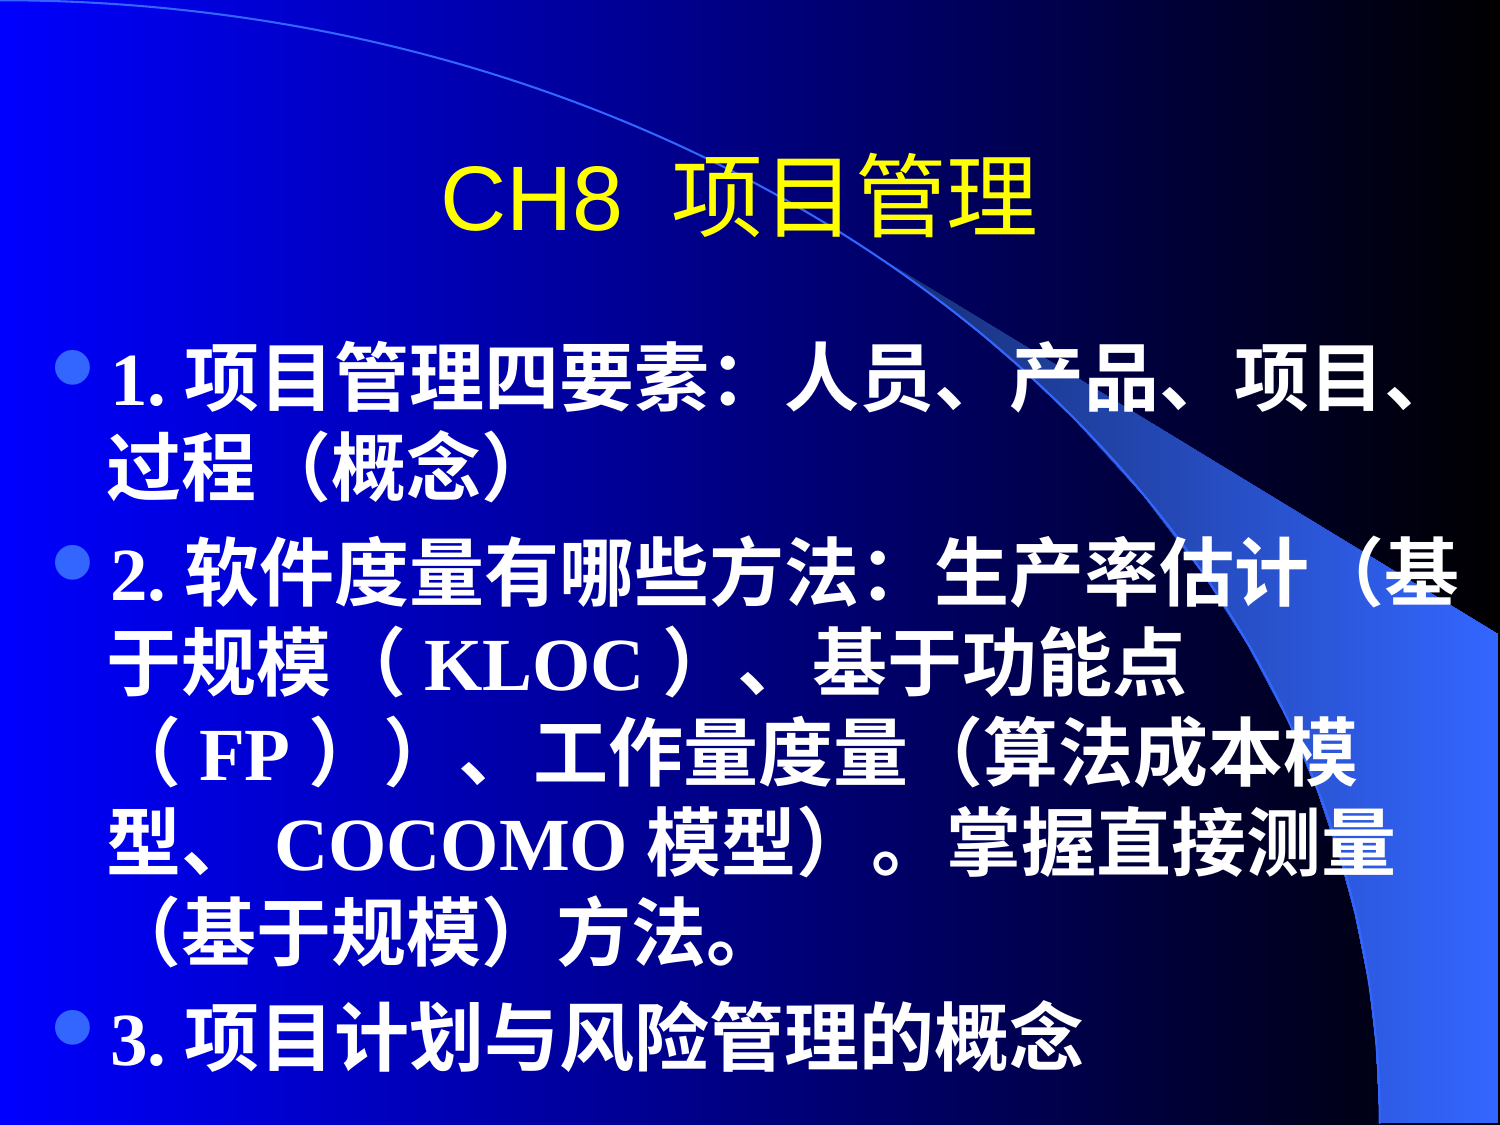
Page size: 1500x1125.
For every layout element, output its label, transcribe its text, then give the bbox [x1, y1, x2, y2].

title CH8 项目管理 [112, 99, 1388, 288]
list 1.项目管理四要素：人员、产品、项目、过程（概念） 2.软件度量有哪些方法：生产率估计（基于规模（KLOC）、基于功能点（FP））、工作量度量（算法成本模型、COCOMO模型）。掌握直接测量（基于规模）方法。 3.项目计划与风险管理的概念 [34, 322, 1480, 998]
